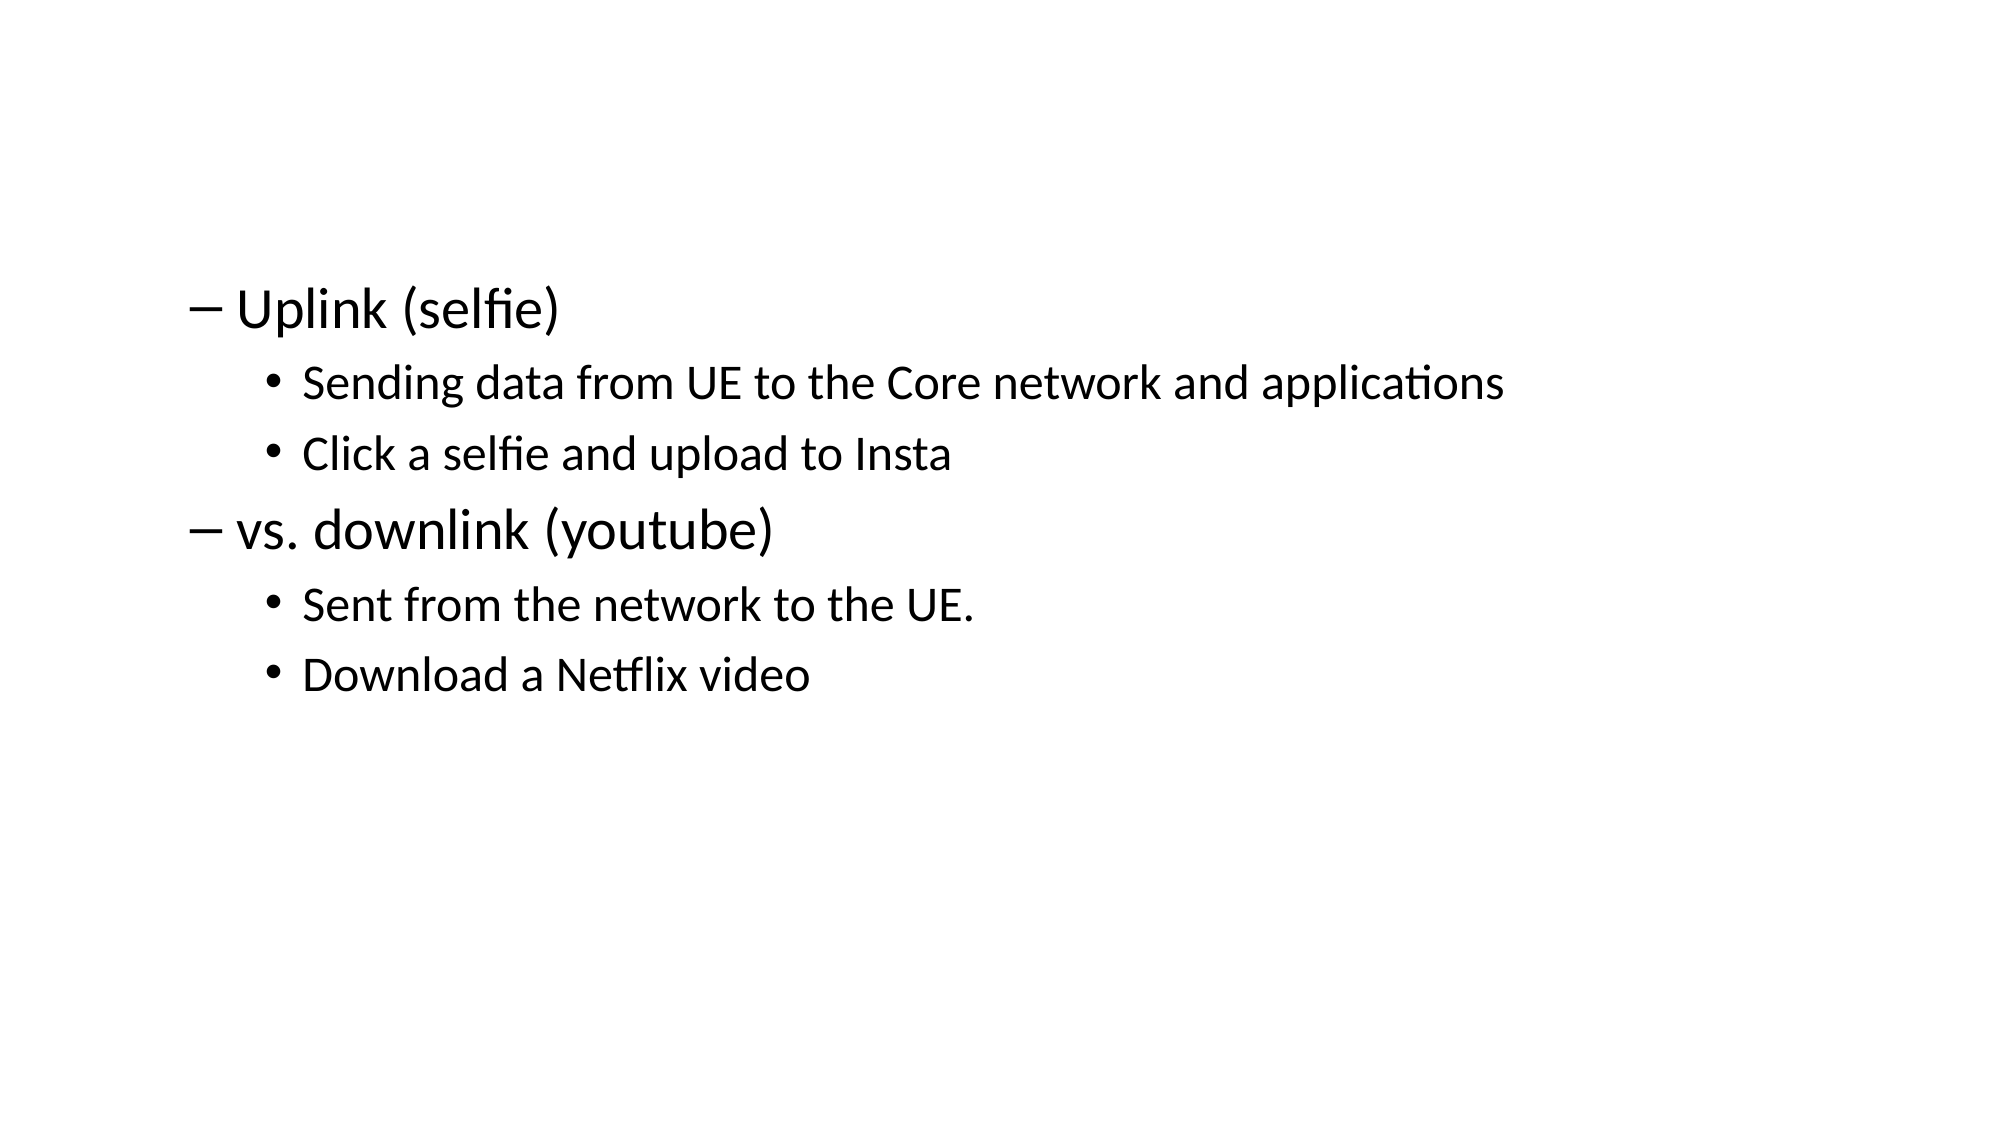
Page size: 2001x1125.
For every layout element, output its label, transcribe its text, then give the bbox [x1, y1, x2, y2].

list Uplink (selfie) Sending data from UE to the Core network and applications Click a selfie and upload to Insta vs. downlink (youtube) Sent from the network to the UE. Download a Netflix video [99, 262, 1900, 1005]
